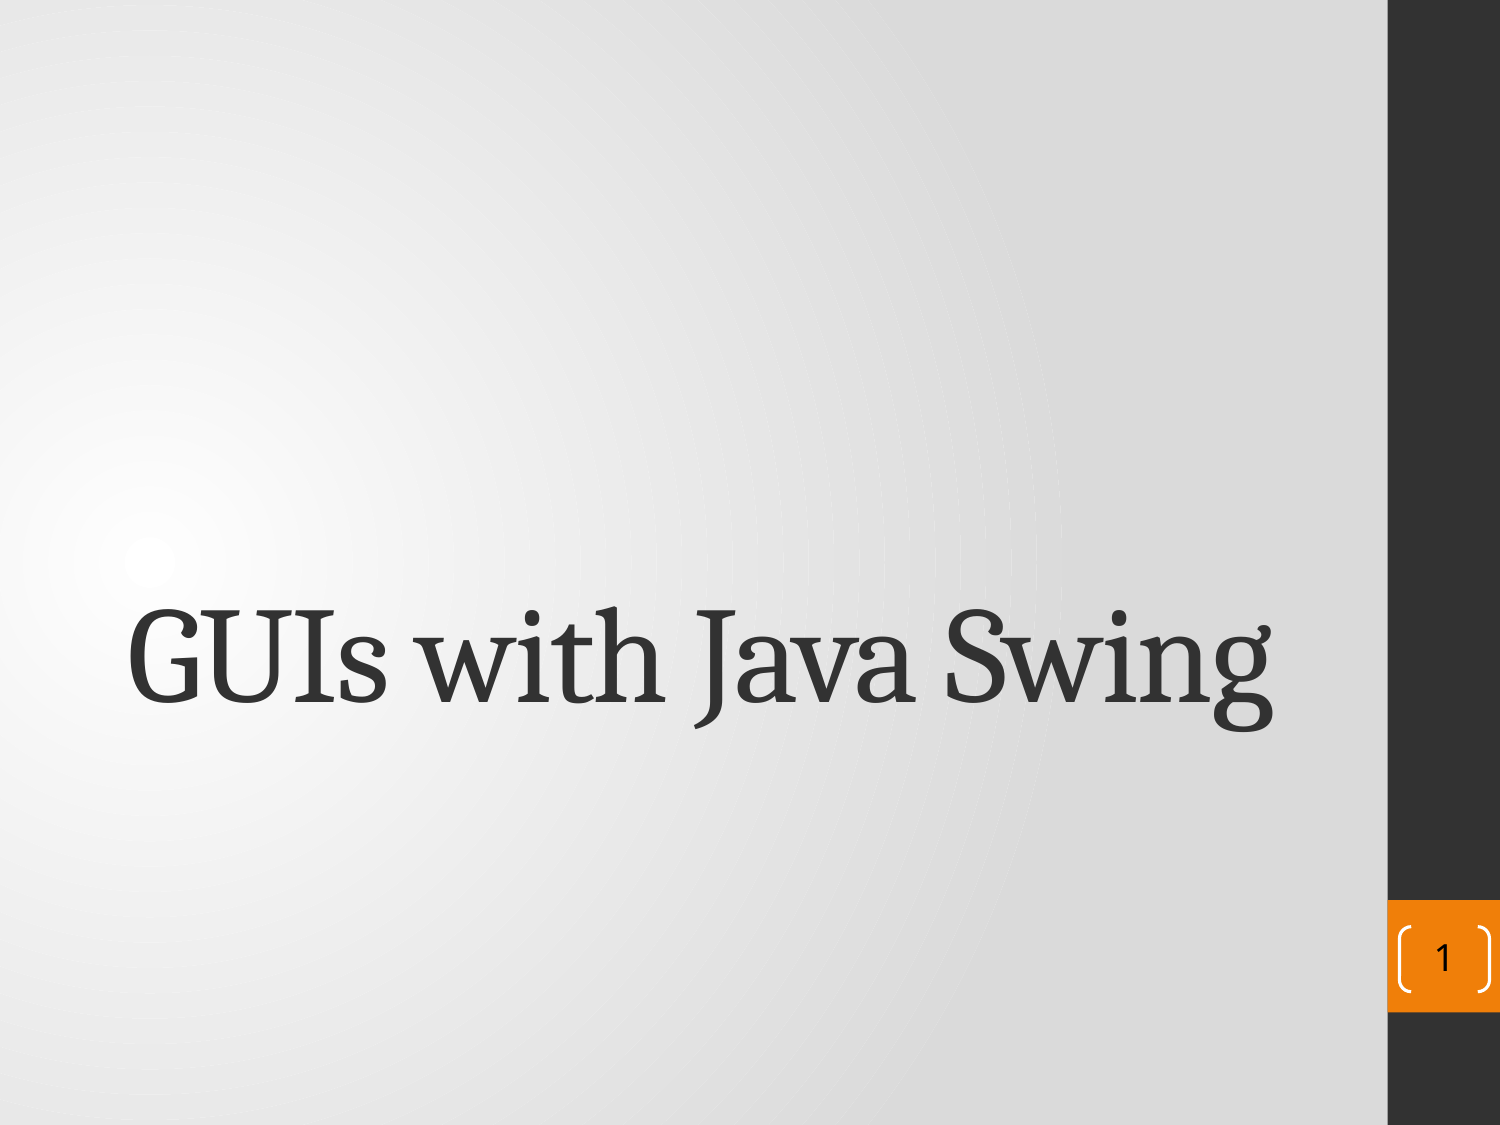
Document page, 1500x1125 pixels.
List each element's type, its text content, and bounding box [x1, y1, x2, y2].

slide_number 1 [1397, 925, 1492, 994]
title GUIs with Java Swing [112, 312, 1350, 738]
